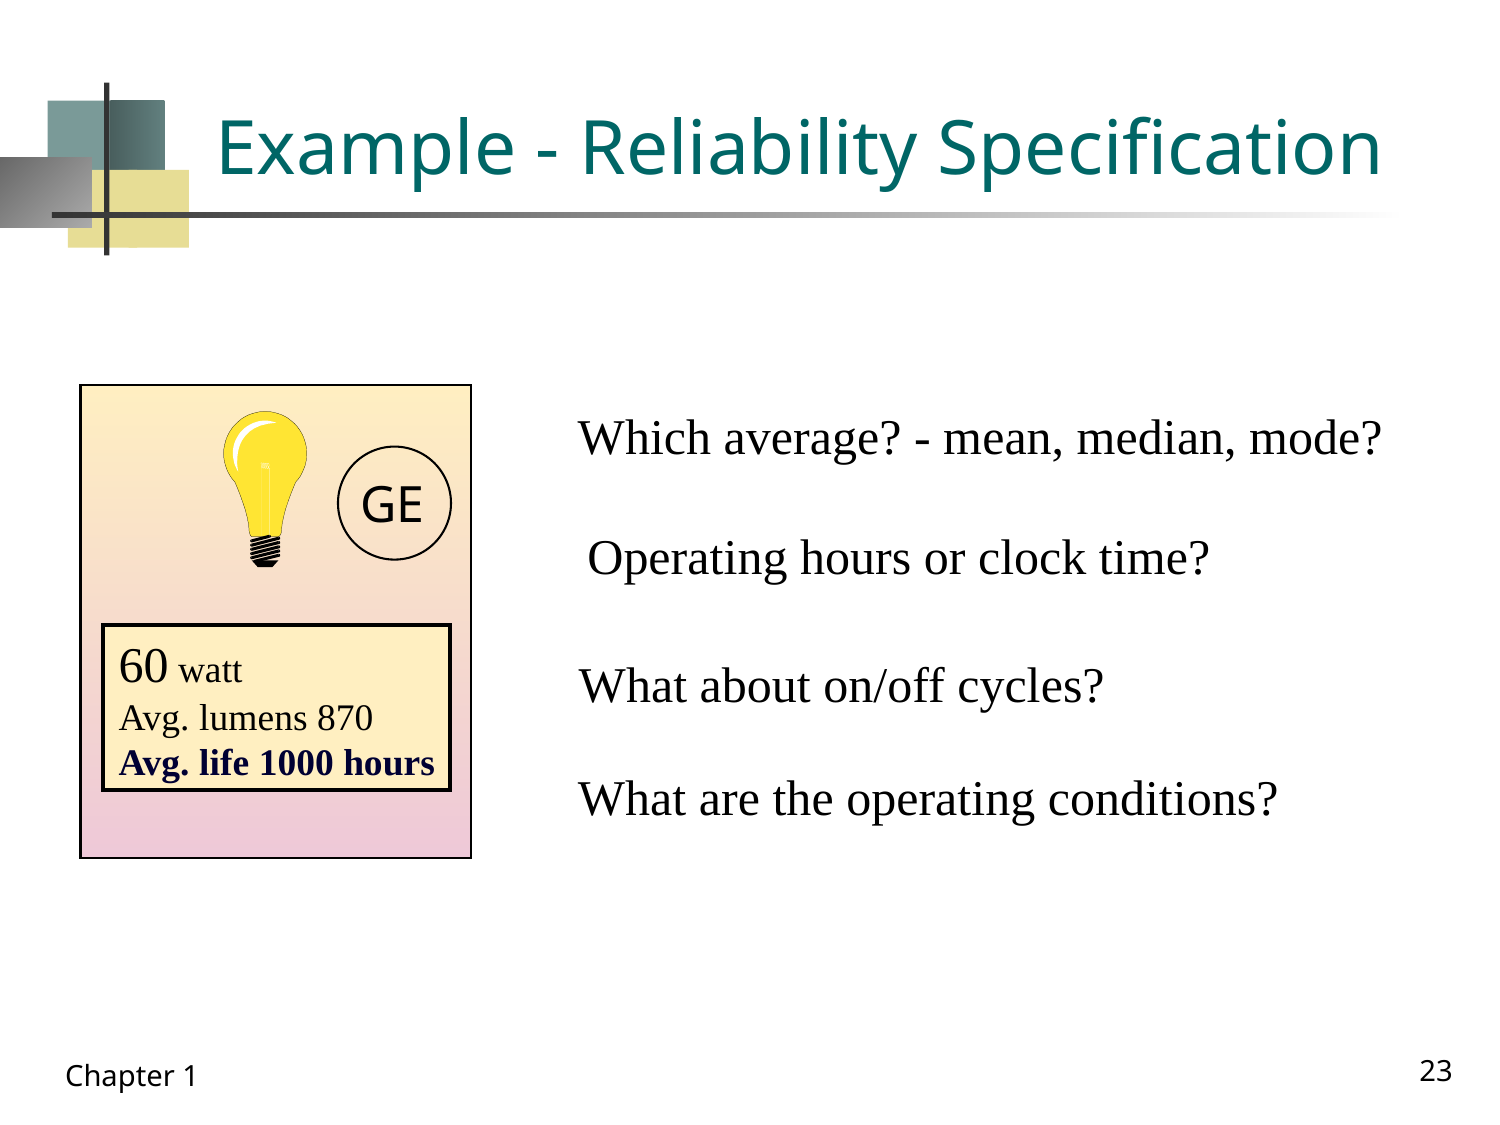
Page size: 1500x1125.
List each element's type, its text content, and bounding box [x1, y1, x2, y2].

slide_number Chapter 1 [49, 1024, 363, 1101]
text_box What about on/off cycles? [563, 644, 1121, 720]
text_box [80, 384, 472, 858]
text_box What are the operating conditions? [562, 757, 1295, 833]
slide_number 23 [1154, 1023, 1468, 1100]
text_box Operating hours or clock time? [572, 516, 1227, 592]
text_box Which average? - mean, median, mode? [562, 396, 1399, 472]
title Example - Reliability Specification [200, 71, 1402, 198]
